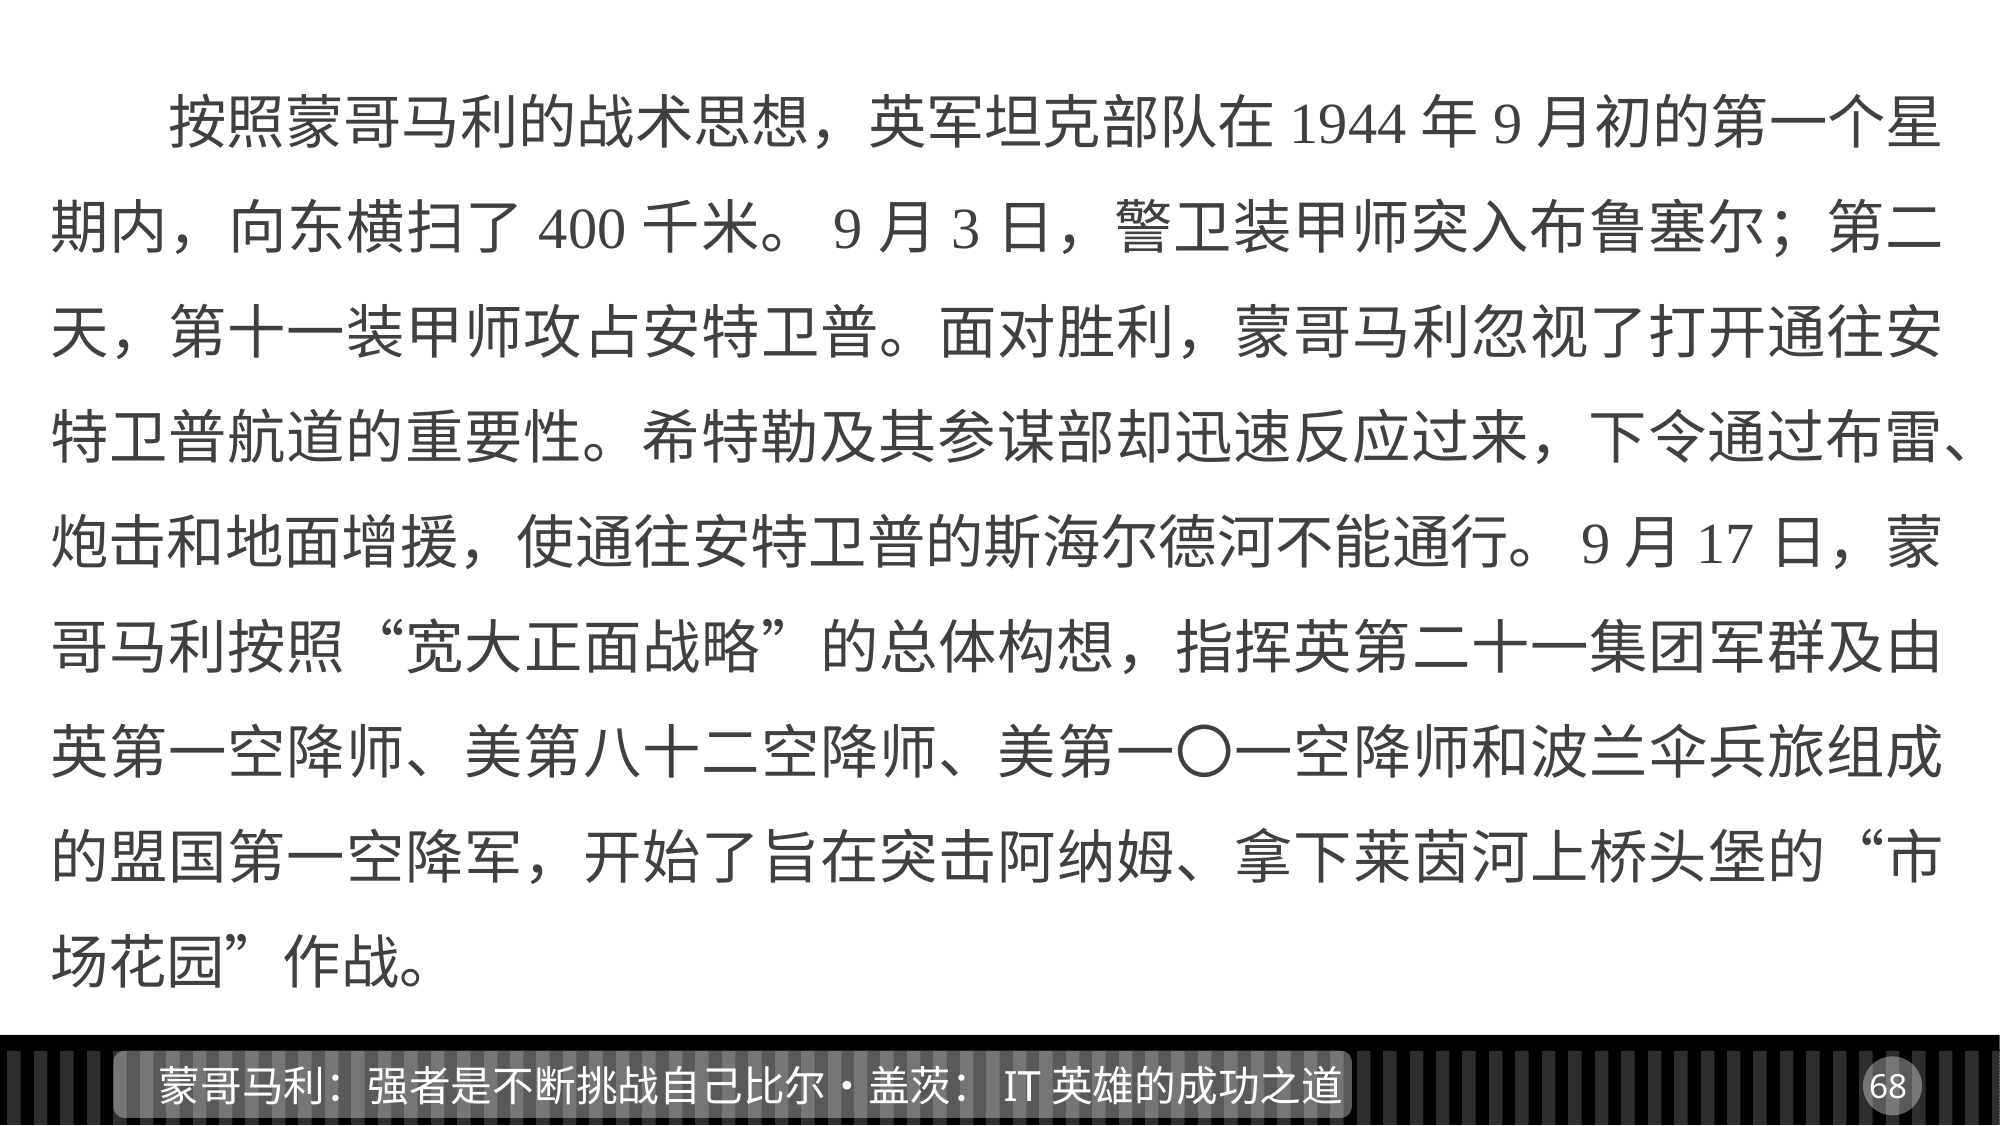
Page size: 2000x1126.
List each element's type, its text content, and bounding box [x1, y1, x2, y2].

text_box 按照蒙哥马利的战术思想，英军坦克部队在1944年9月初的第一个星期内，向东横扫了400千米。9月3日，警卫装甲师突入布鲁塞尔；第二天，第十一装甲师攻占安特卫普。面对胜利，蒙哥马利忽视了打开通往安特卫普航道的重要性。希特勒及其参谋部却迅速反应过来，下令通过布雷、炮击和地面增援，使通往安特卫普的斯海尔德河不能通行。9月17日，蒙哥马利按照“宽大正面战略”的总体构想，指挥英第二十一集团军群及由英第一空降师、美第八十二空降师、美第一〇一空降师和波兰伞兵旅组成的盟国第一空降军，开始了旨在突击阿纳姆、拿下莱茵河上桥头堡的“市场花园”作战。 [35, 42, 1959, 1003]
